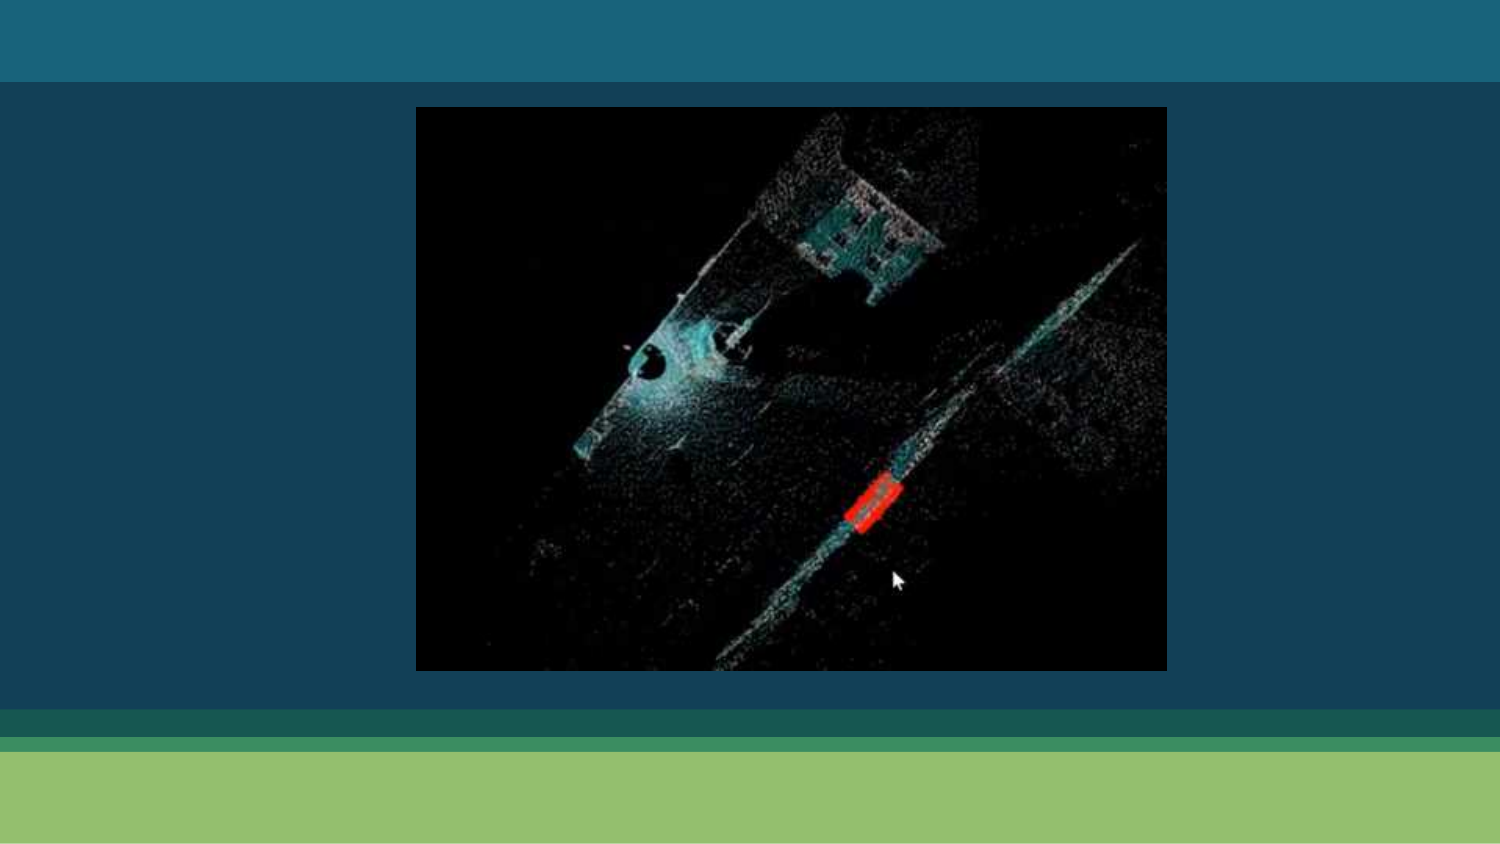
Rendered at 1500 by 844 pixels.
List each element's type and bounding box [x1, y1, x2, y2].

picture [416, 107, 1167, 671]
